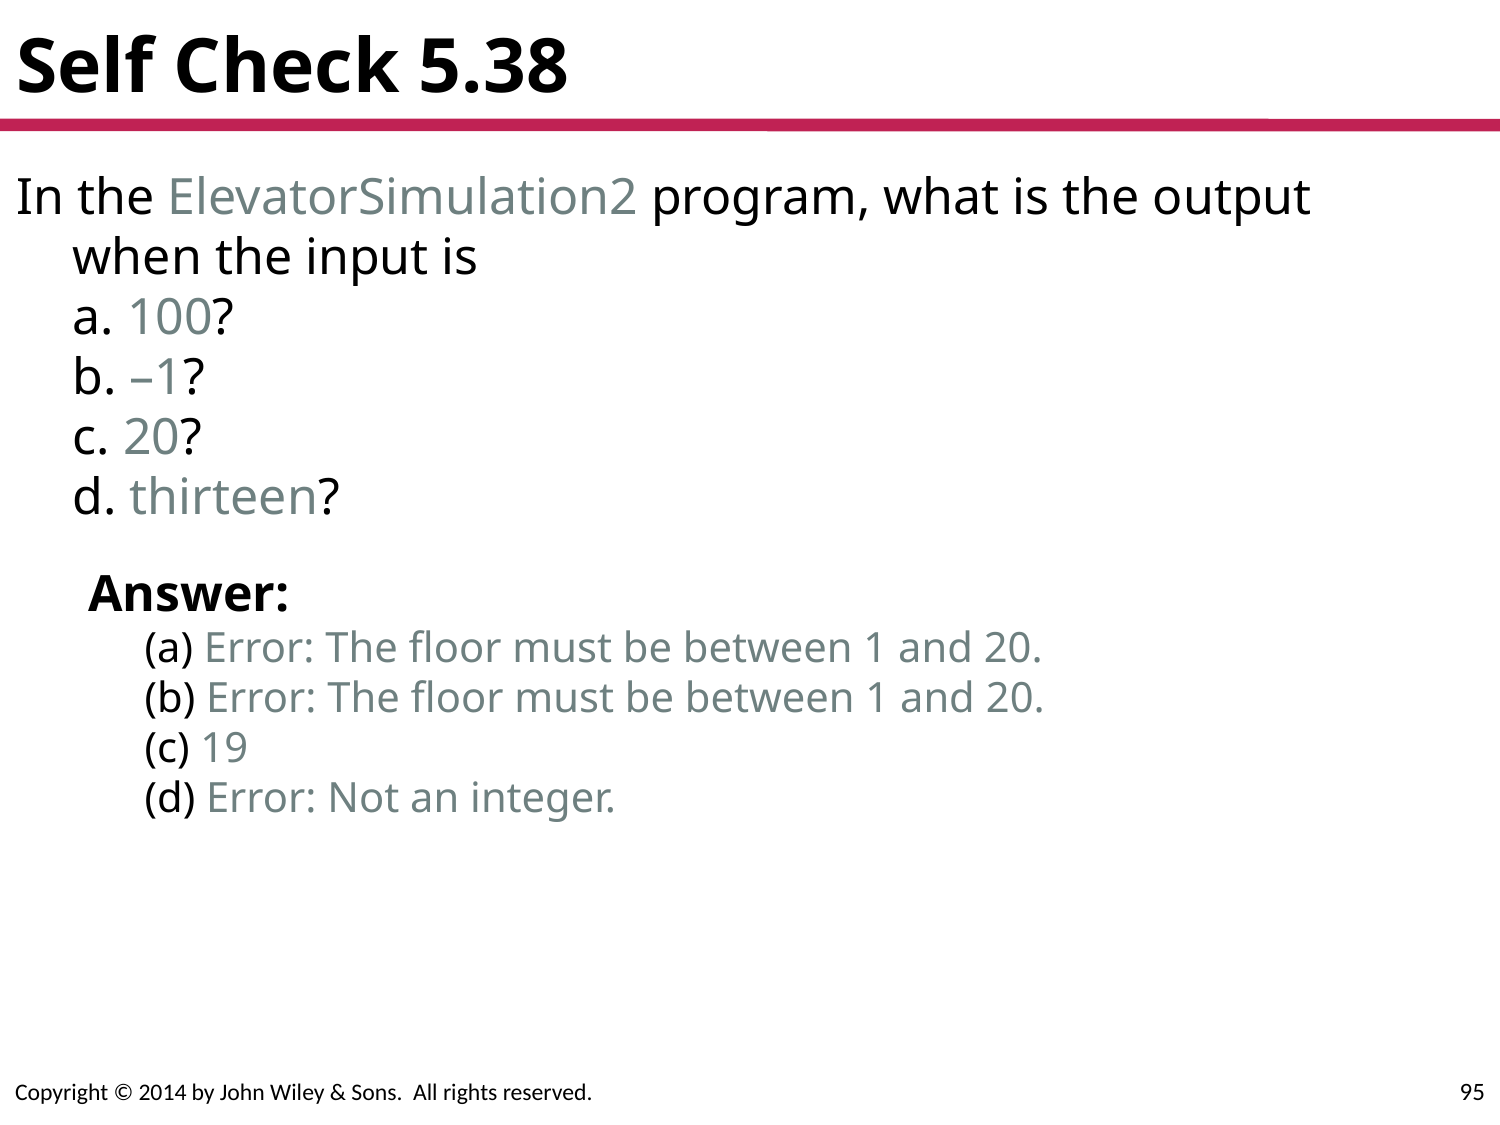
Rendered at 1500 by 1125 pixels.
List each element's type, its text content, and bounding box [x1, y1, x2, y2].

list Answer: (a) Error: The floor must be between 1 and 20. (b) Error: The floor must be between 1 and 20. (c) 19 (d) Error: Not an integer. [73, 554, 1425, 930]
list In the ElevatorSimulation2 program, what is the output when the input is a. 100? b. –1? c. 20? d. thirteen? [1, 157, 1425, 554]
title Self Check 5.38 [1, 0, 1500, 125]
